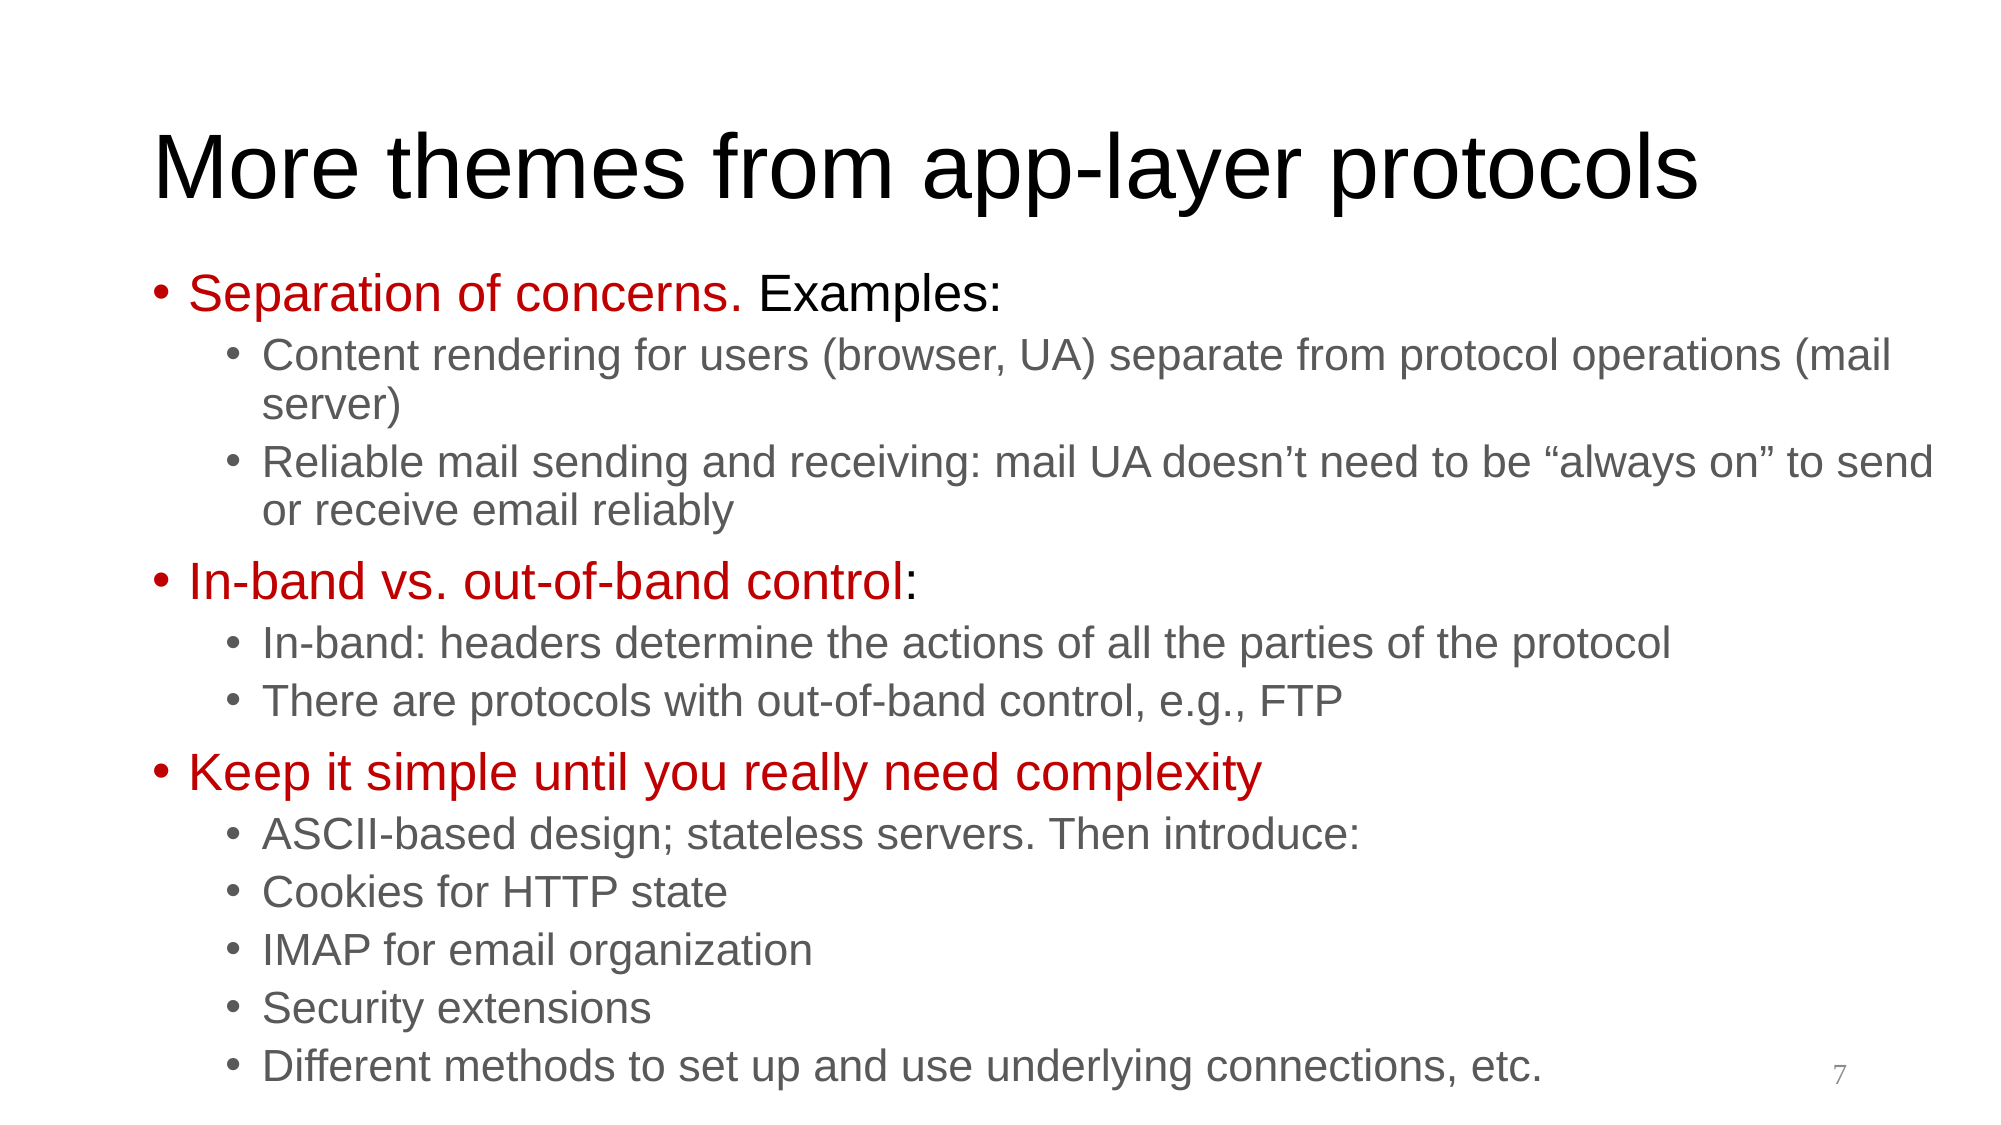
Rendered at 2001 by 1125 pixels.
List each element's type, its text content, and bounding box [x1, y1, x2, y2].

title More themes from app-layer protocols [137, 59, 1863, 258]
list Separation of concerns. Examples: Content rendering for users (browser, UA) separate from protocol operations (mail server) Reliable mail sending and receiving: mail UA doesn’t need to be “always on” to send or receive email reliably In-band vs. out-of-band control: In-band: headers determine the actions of all the parties of the protocol There are protocols with out-of-band control, e.g., FTP Keep it simple until you really need complexity ASCII-based design; stateless servers. Then introduce: Cookies for HTTP state IMAP for email organization Security extensions Different methods to set up and use underlying connections, etc. [137, 258, 1961, 1103]
